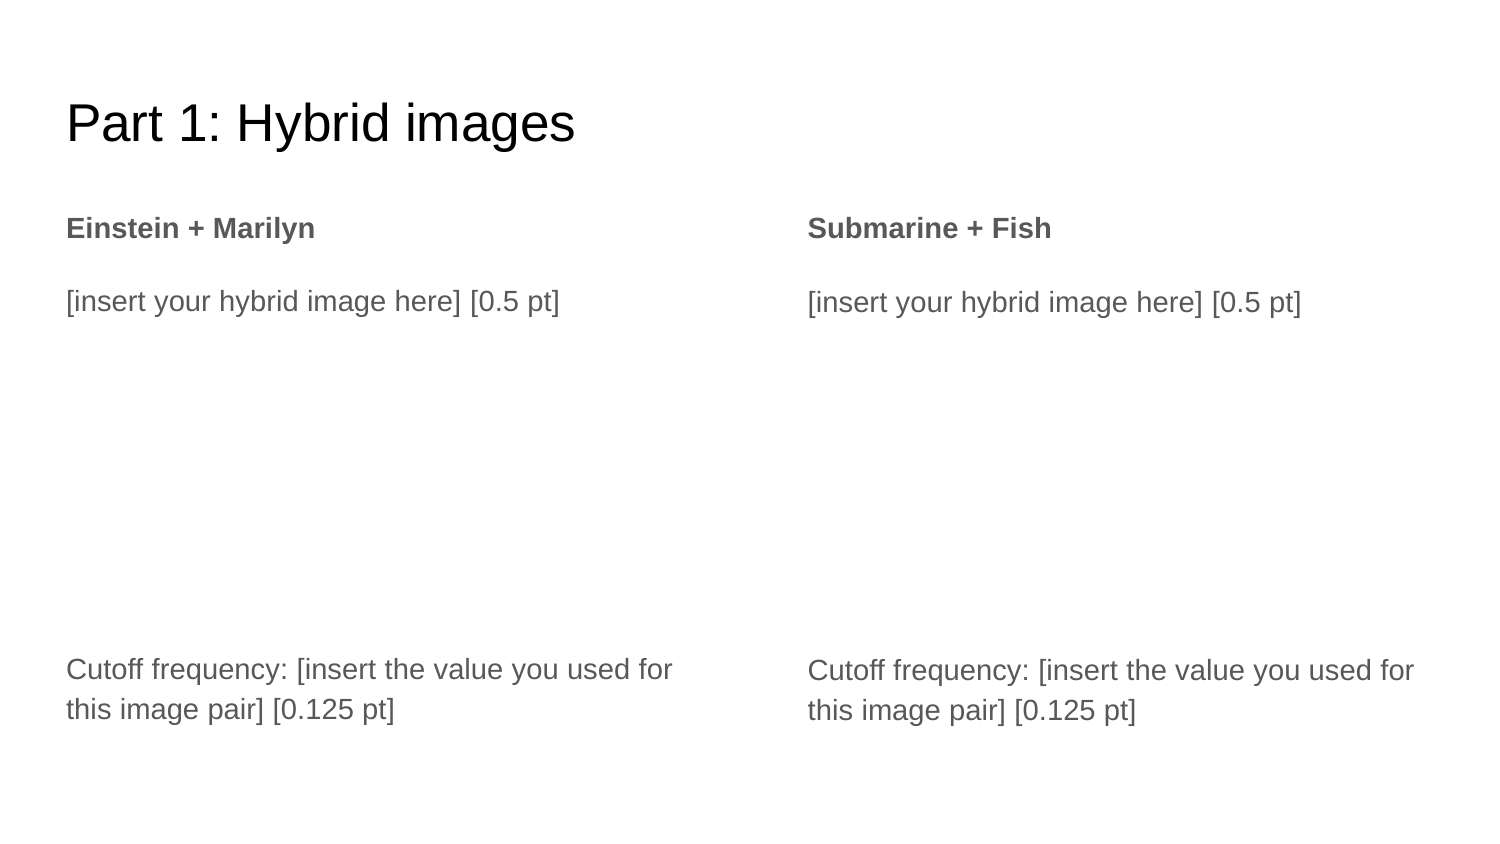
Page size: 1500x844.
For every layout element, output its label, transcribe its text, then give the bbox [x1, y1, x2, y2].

list Submarine + Fish [insert your hybrid image here] [0.5 pt] Cutoff frequency: [insert the value you used for this image pair] [0.125 pt] [792, 188, 1450, 750]
list Einstein + Marilyn [insert your hybrid image here] [0.5 pt] Cutoff frequency: [insert the value you used for this image pair] [0.125 pt] [50, 188, 708, 750]
title Part 1: Hybrid images [50, 72, 1450, 168]
